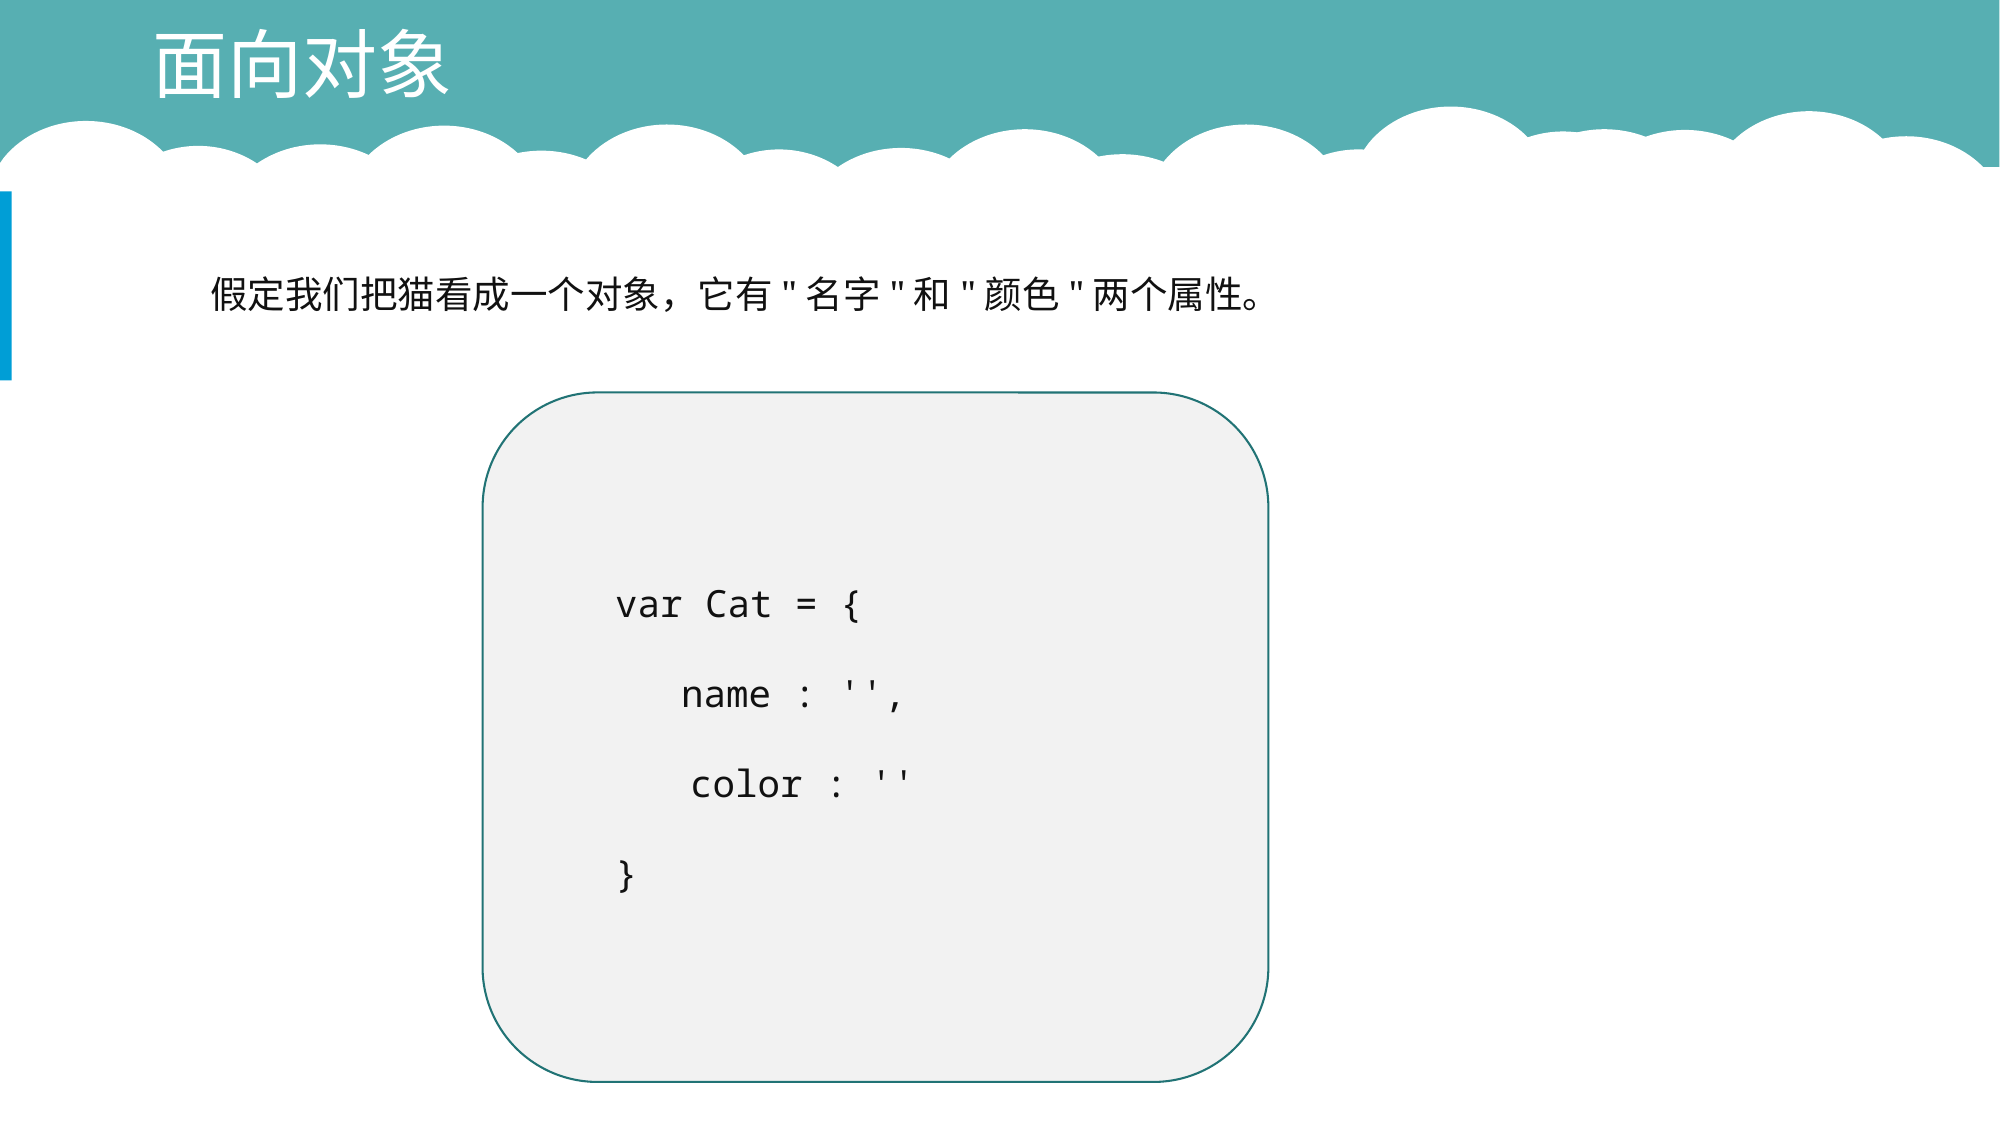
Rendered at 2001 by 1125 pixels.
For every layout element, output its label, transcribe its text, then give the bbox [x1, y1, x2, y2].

text_box var Cat = { name : '', color : '' } [481, 391, 1270, 1083]
text_box 假定我们把猫看成一个对象，它有"名字"和"颜色"两个属性。 [195, 264, 1754, 324]
title 面向对象 [137, 9, 1863, 129]
text_box [0, 191, 12, 381]
